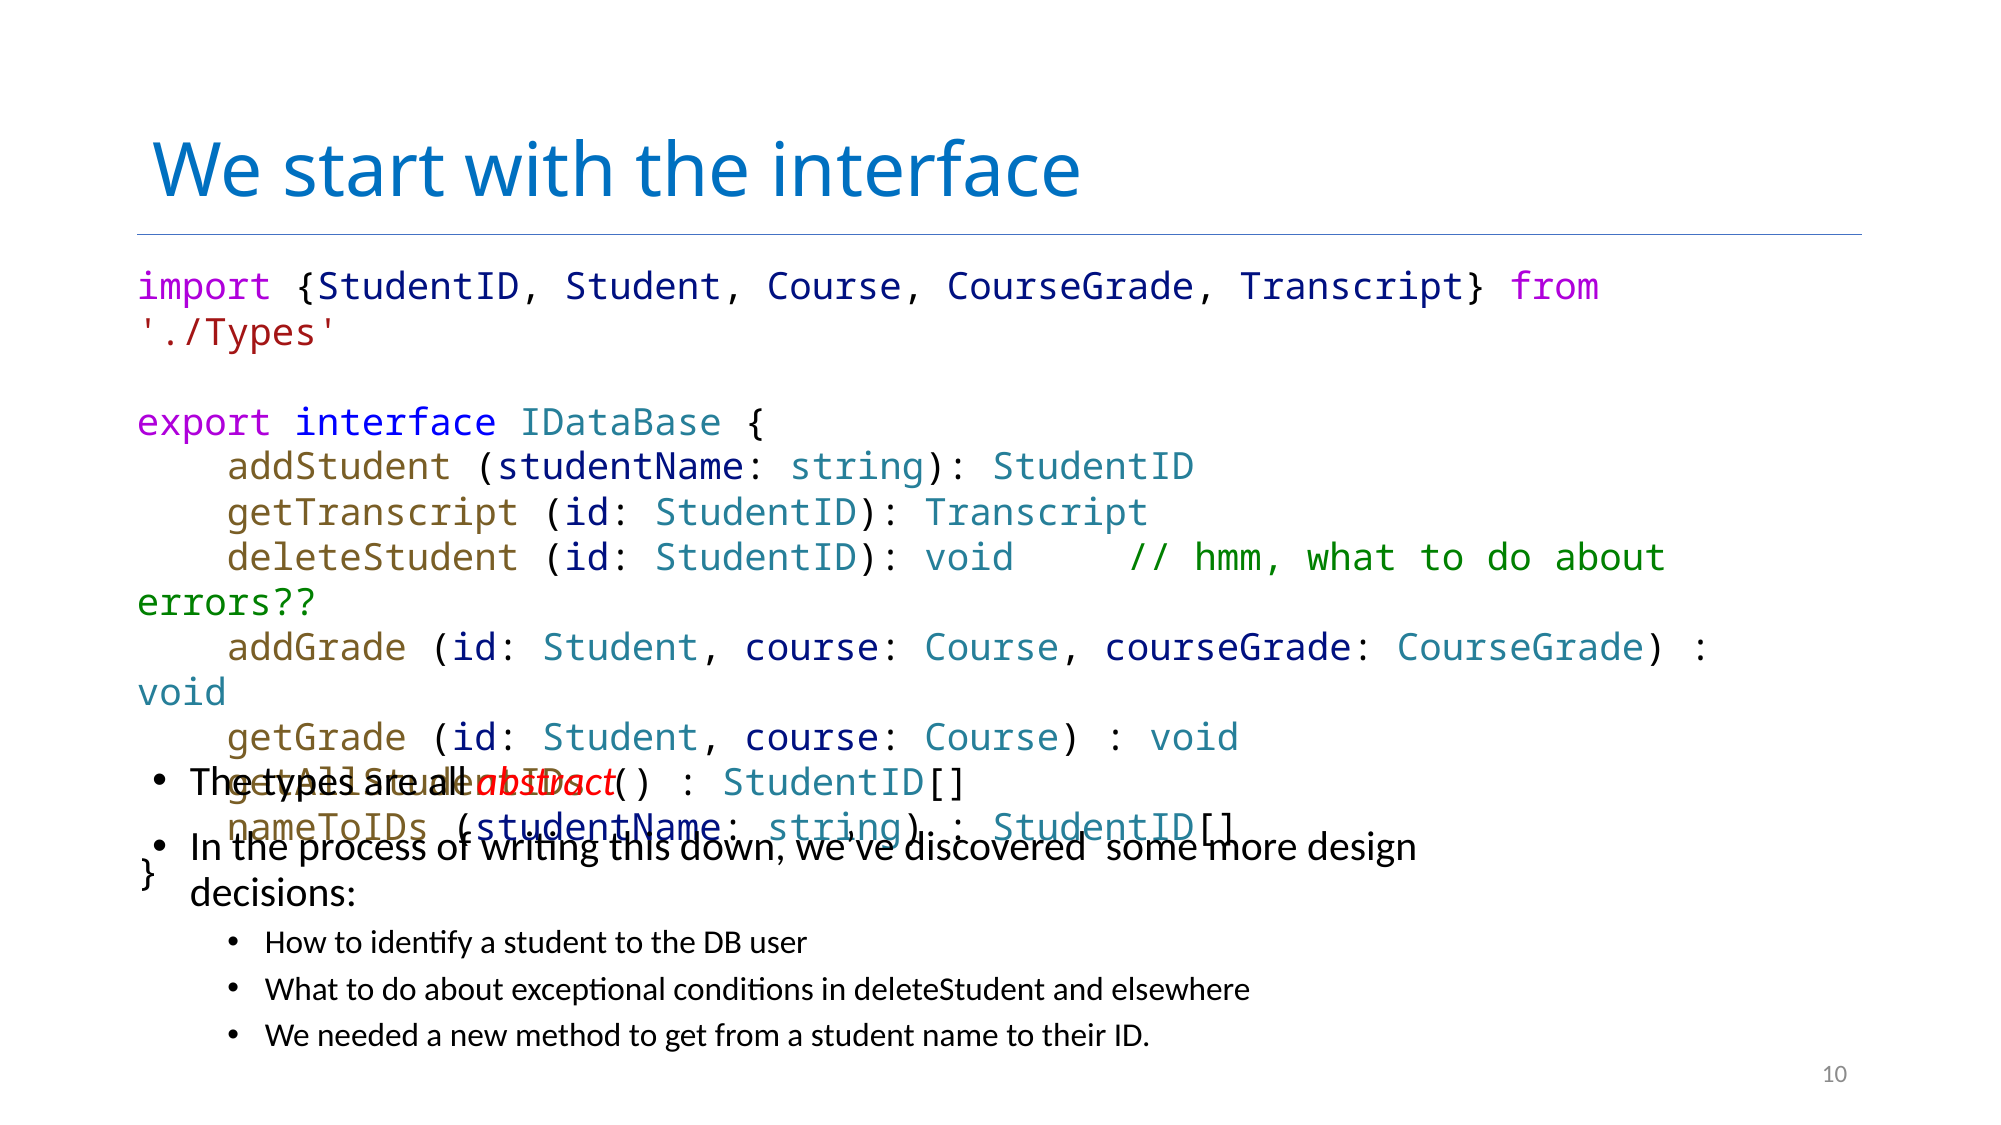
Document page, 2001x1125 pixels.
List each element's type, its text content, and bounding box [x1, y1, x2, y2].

slide_number 10 [1436, 1042, 1863, 1103]
title We start with the interface [137, 3, 1863, 221]
text_box import {StudentID, Student, Course, CourseGrade, Transcript} from './Types' export interface IDataBase { addStudent (studentName: string): StudentID getTranscript (id: StudentID): Transcript deleteStudent (id: StudentID): void // hmm, what to do about errors?? addGrade (id: Student, course: Course, courseGrade: CourseGrade) : void getGrade (id: Student, course: Course) : void getAllStudentIDs () : StudentID[] nameToIDs (studentName: string) : StudentID[] } [121, 254, 1835, 901]
list The types are all abstract In the process of writing this down, we’ve discovered some more design decisions: How to identify a student to the DB user What to do about exceptional conditions in deleteStudent and elsewhere We needed a new method to get from a student name to their ID. [137, 751, 1436, 1125]
